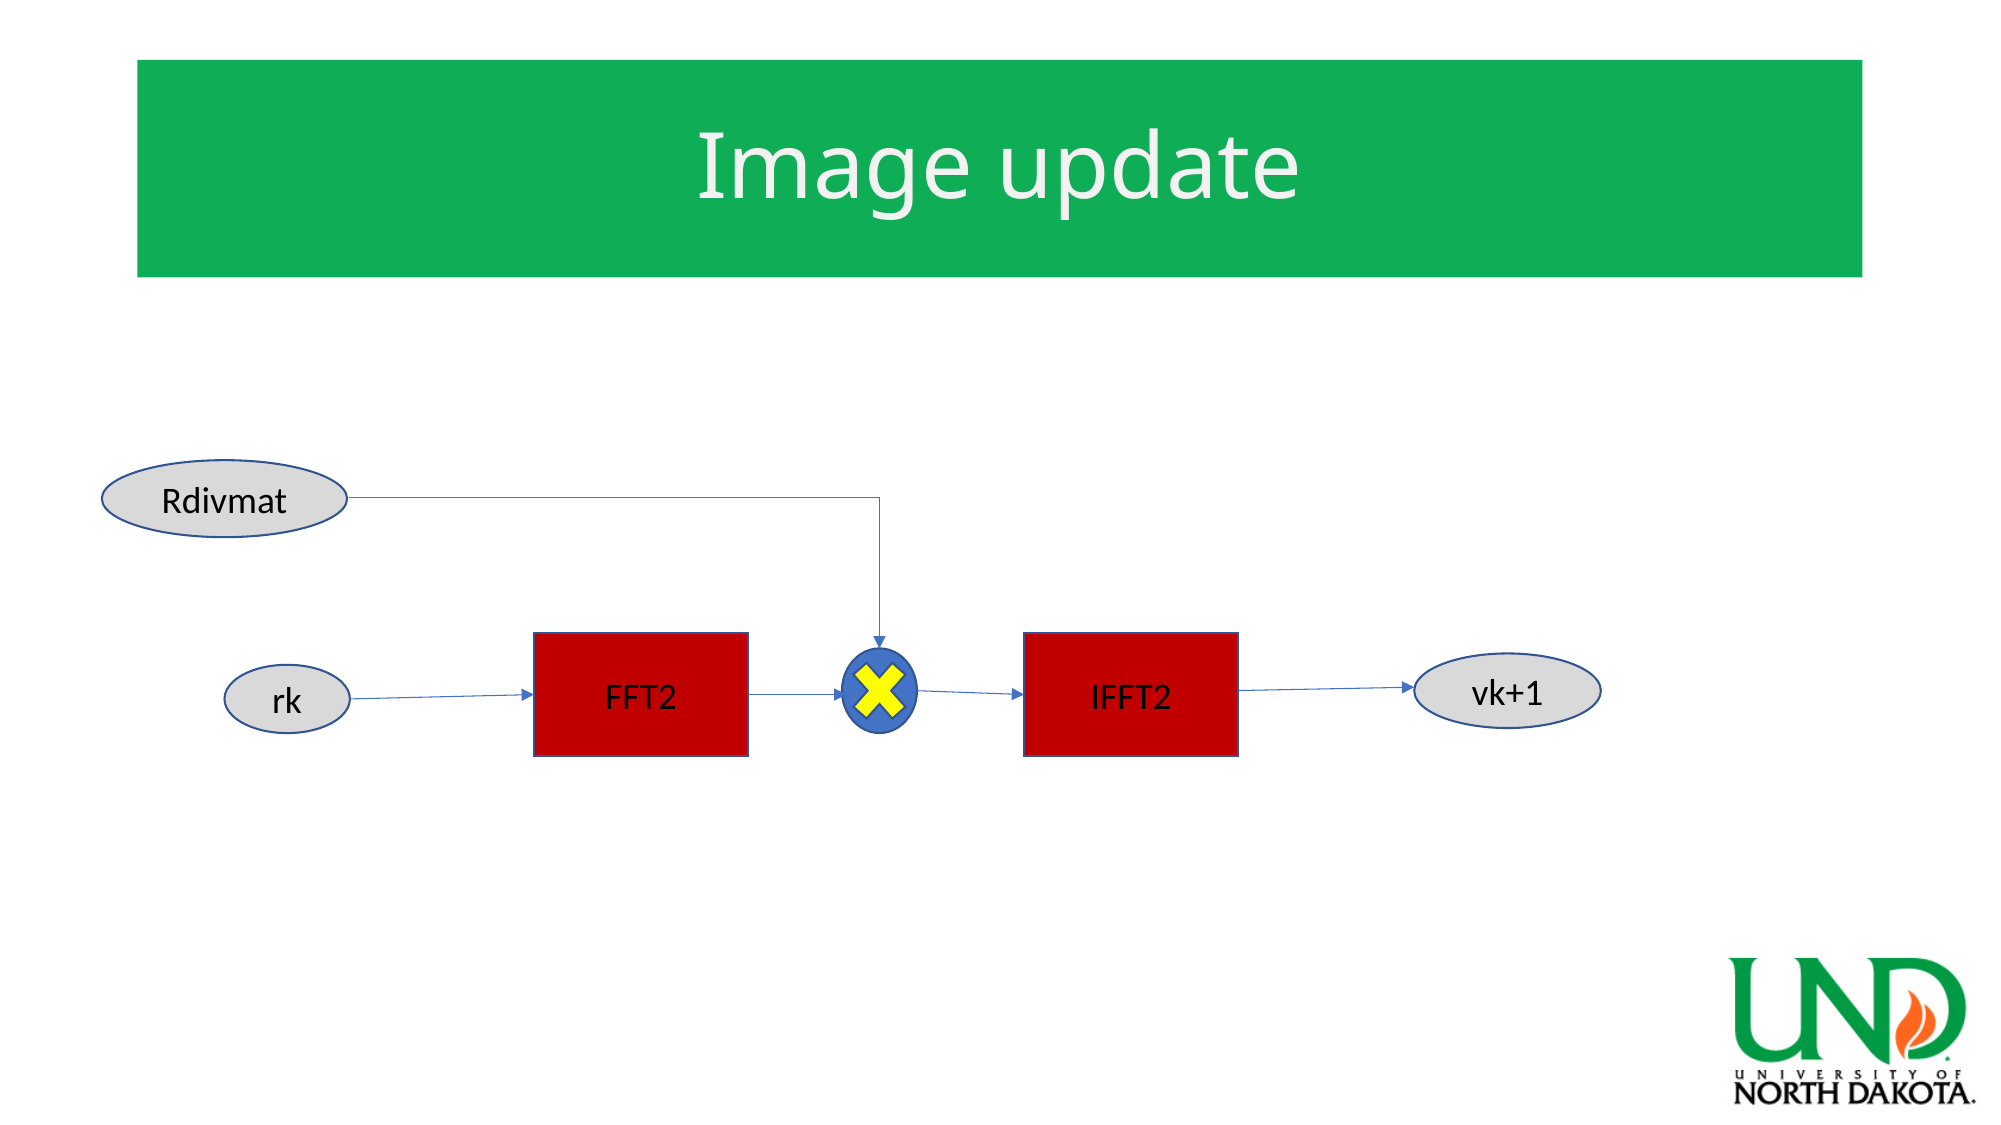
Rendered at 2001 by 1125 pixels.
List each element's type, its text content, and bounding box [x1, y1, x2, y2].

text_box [916, 690, 1025, 695]
text_box IFFT2 [1023, 632, 1239, 757]
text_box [1238, 687, 1415, 691]
text_box [840, 647, 918, 735]
picture [1697, 933, 2000, 1125]
text_box [851, 661, 907, 720]
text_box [349, 694, 534, 699]
text_box FFT2 [533, 649, 749, 757]
text_box vk+1 [1413, 652, 1602, 730]
text_box rk [223, 663, 351, 735]
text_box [349, 497, 880, 649]
text_box Rdivmat [100, 459, 349, 539]
title Image update [137, 59, 1863, 278]
